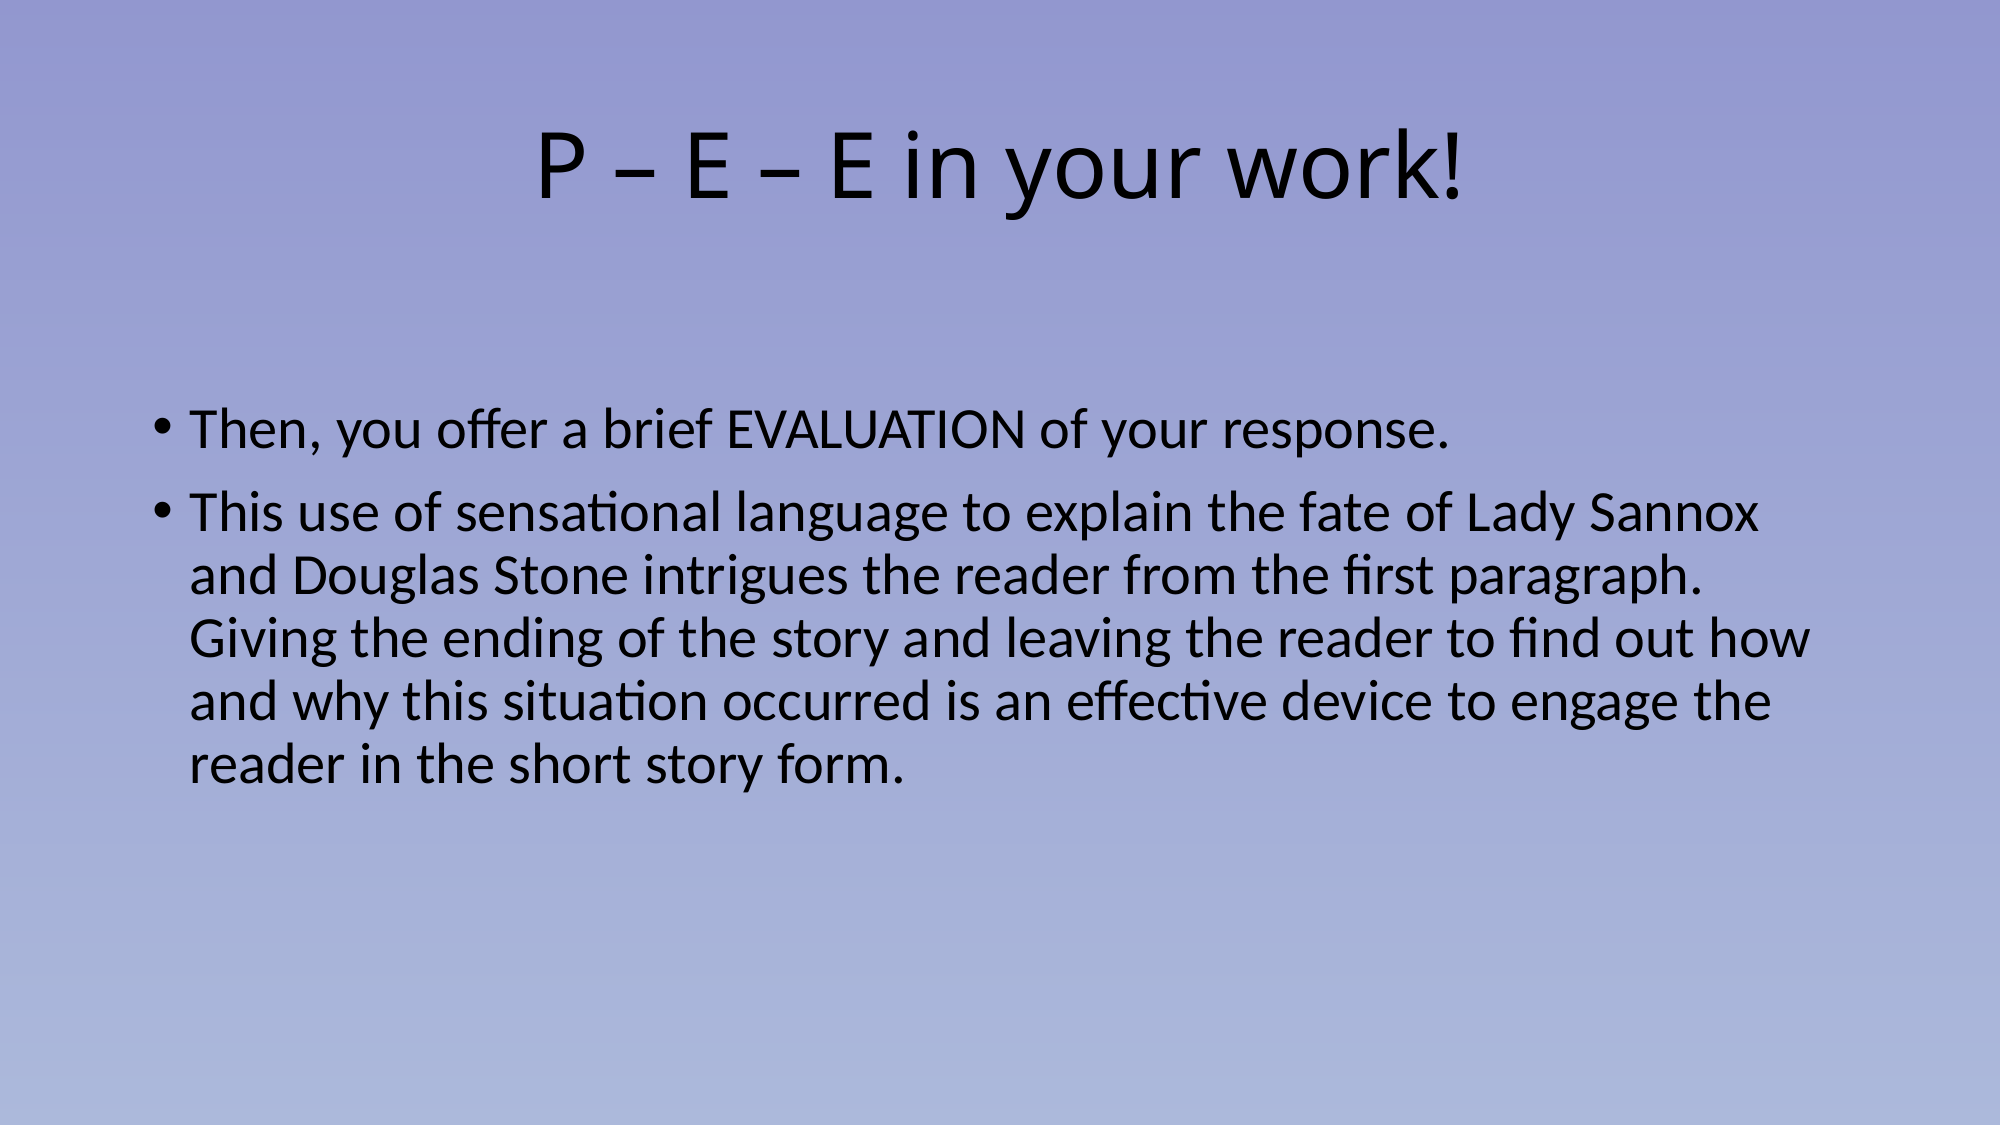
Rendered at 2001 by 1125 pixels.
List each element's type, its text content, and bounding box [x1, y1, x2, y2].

title P – E – E in your work! [137, 59, 1863, 278]
list Then, you offer a brief EVALUATION of your response. This use of sensational language to explain the fate of Lady Sannox and Douglas Stone intrigues the reader from the first paragraph. Giving the ending of the story and leaving the reader to find out how and why this situation occurred is an effective device to engage the reader in the short story form. [137, 299, 1863, 1014]
